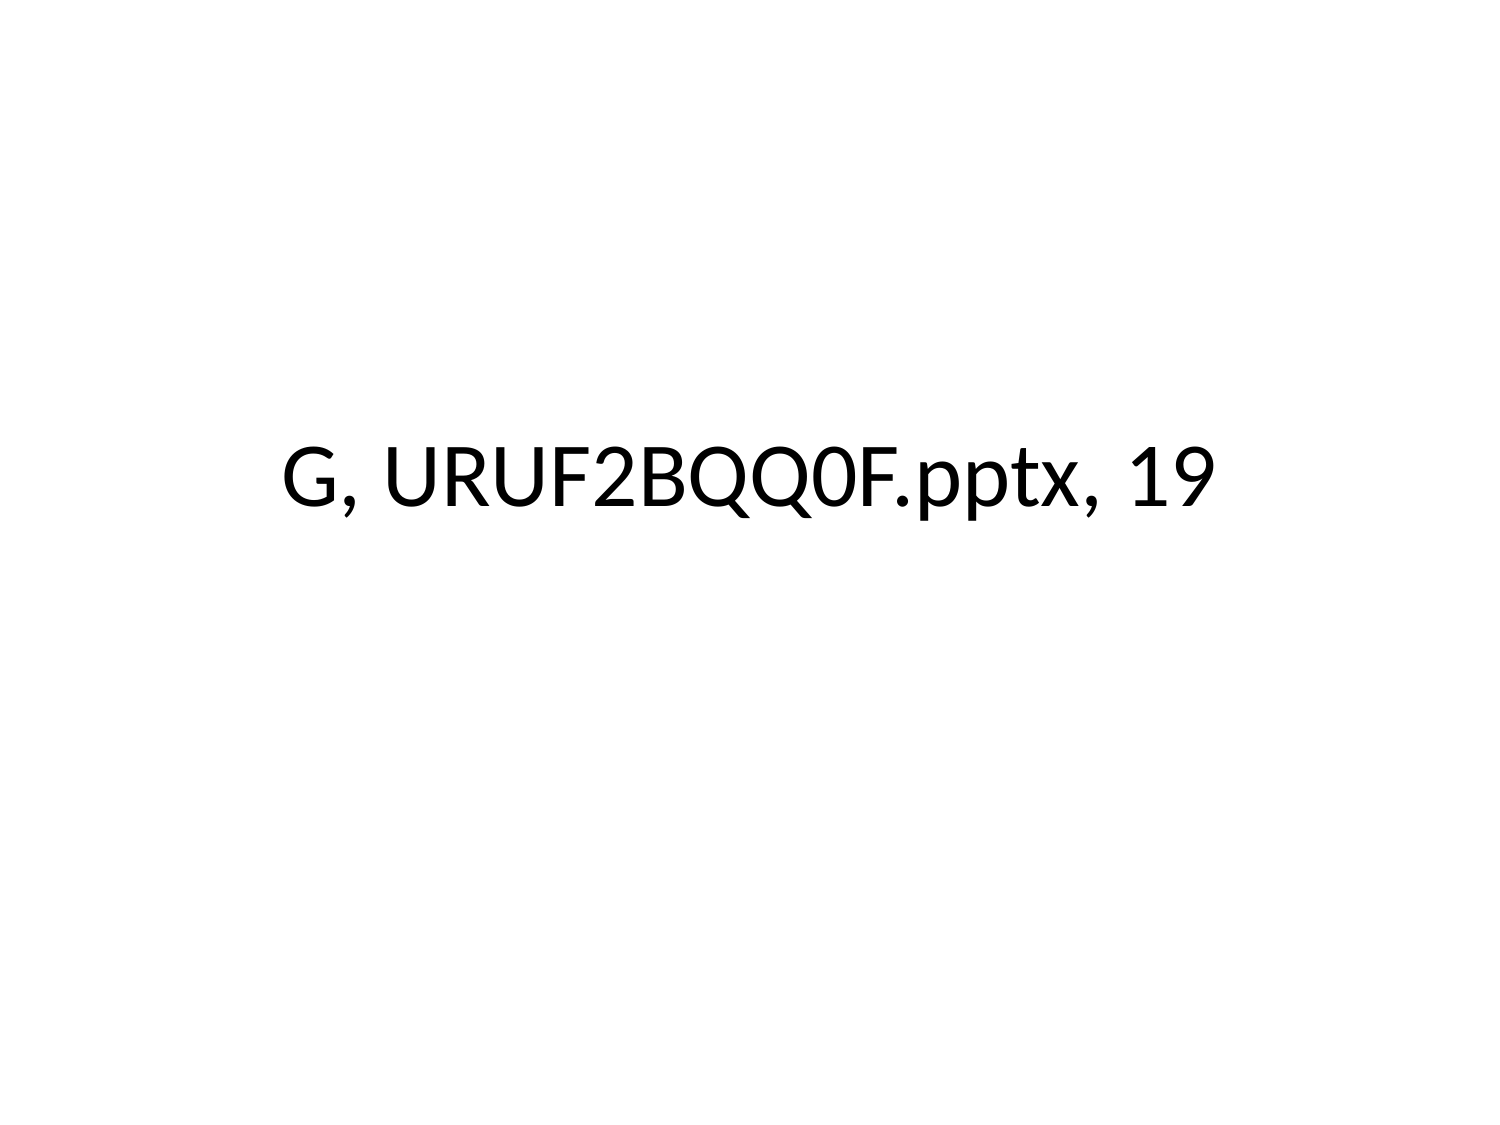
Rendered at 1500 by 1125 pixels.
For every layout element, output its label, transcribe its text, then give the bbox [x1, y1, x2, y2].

title G, URUF2BQQ0F.pptx, 19 [112, 349, 1388, 591]
